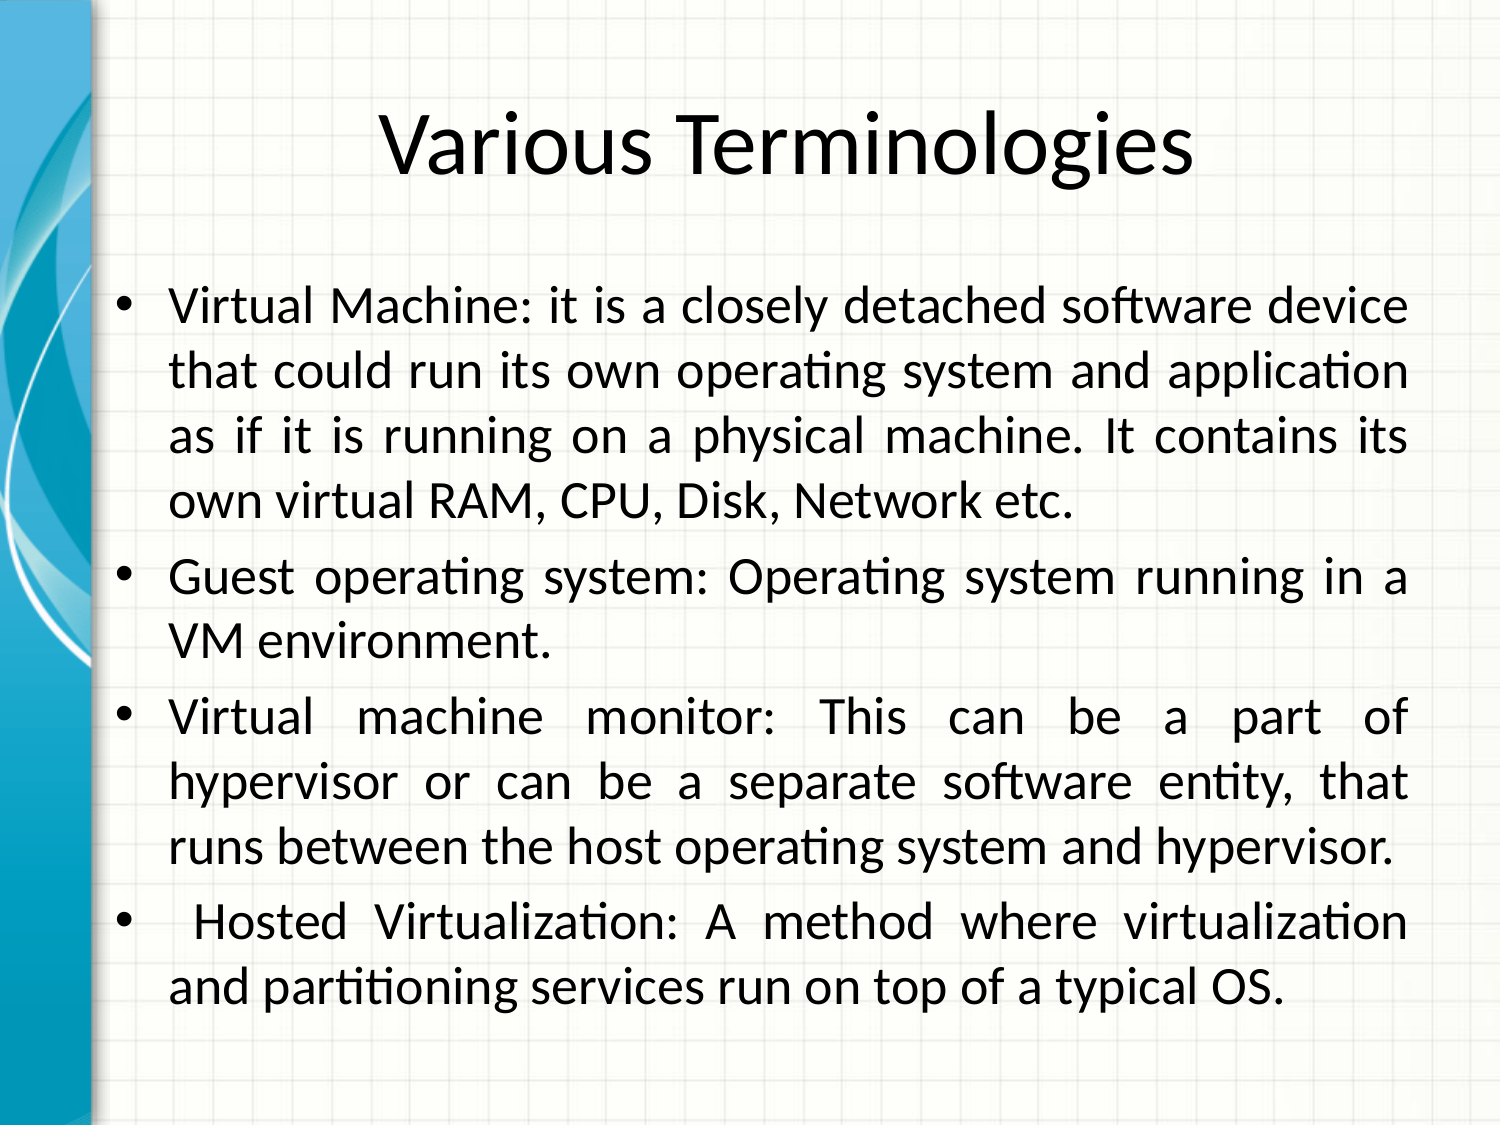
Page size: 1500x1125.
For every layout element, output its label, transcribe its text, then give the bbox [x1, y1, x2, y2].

title Various Terminologies [125, 44, 1450, 232]
list Virtual Machine: it is a closely detached software device that could run its own operating system and application as if it is running on a physical machine. It contains its own virtual RAM, CPU, Disk, Network etc. Guest operating system: Operating system running in a VM environment. Virtual machine monitor: This can be a part of hypervisor or can be a separate software entity, that runs between the host operating system and hypervisor. Hosted Virtualization: A method where virtualization and partitioning services run on top of a typical OS. [99, 262, 1425, 1039]
picture [0, 0, 1500, 1125]
